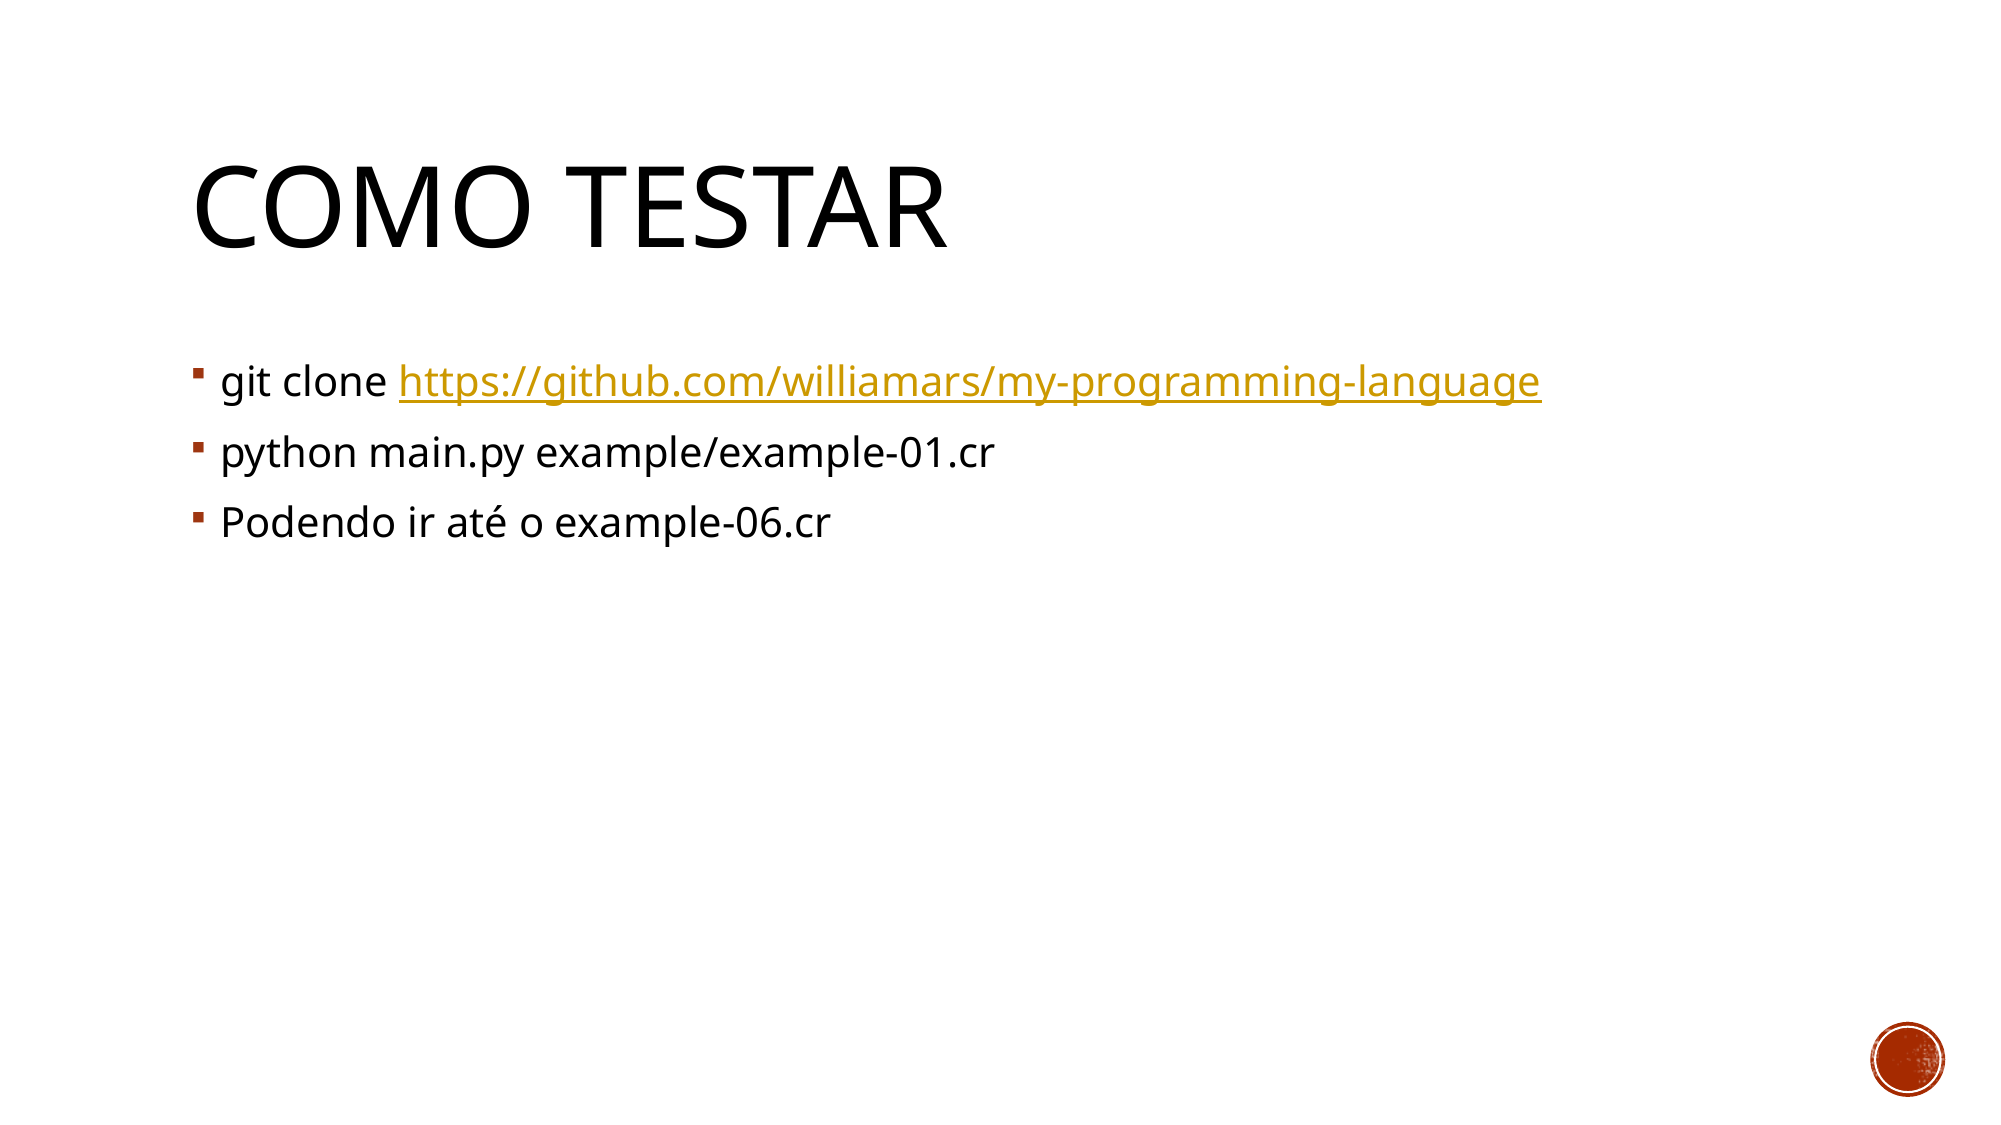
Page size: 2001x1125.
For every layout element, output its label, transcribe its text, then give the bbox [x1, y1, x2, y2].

title Como testar [175, 79, 1826, 344]
list git clone https://github.com/williamars/my-programming-language python main.py example/example-01.cr Podendo ir até o example-06.cr [175, 348, 1826, 1013]
